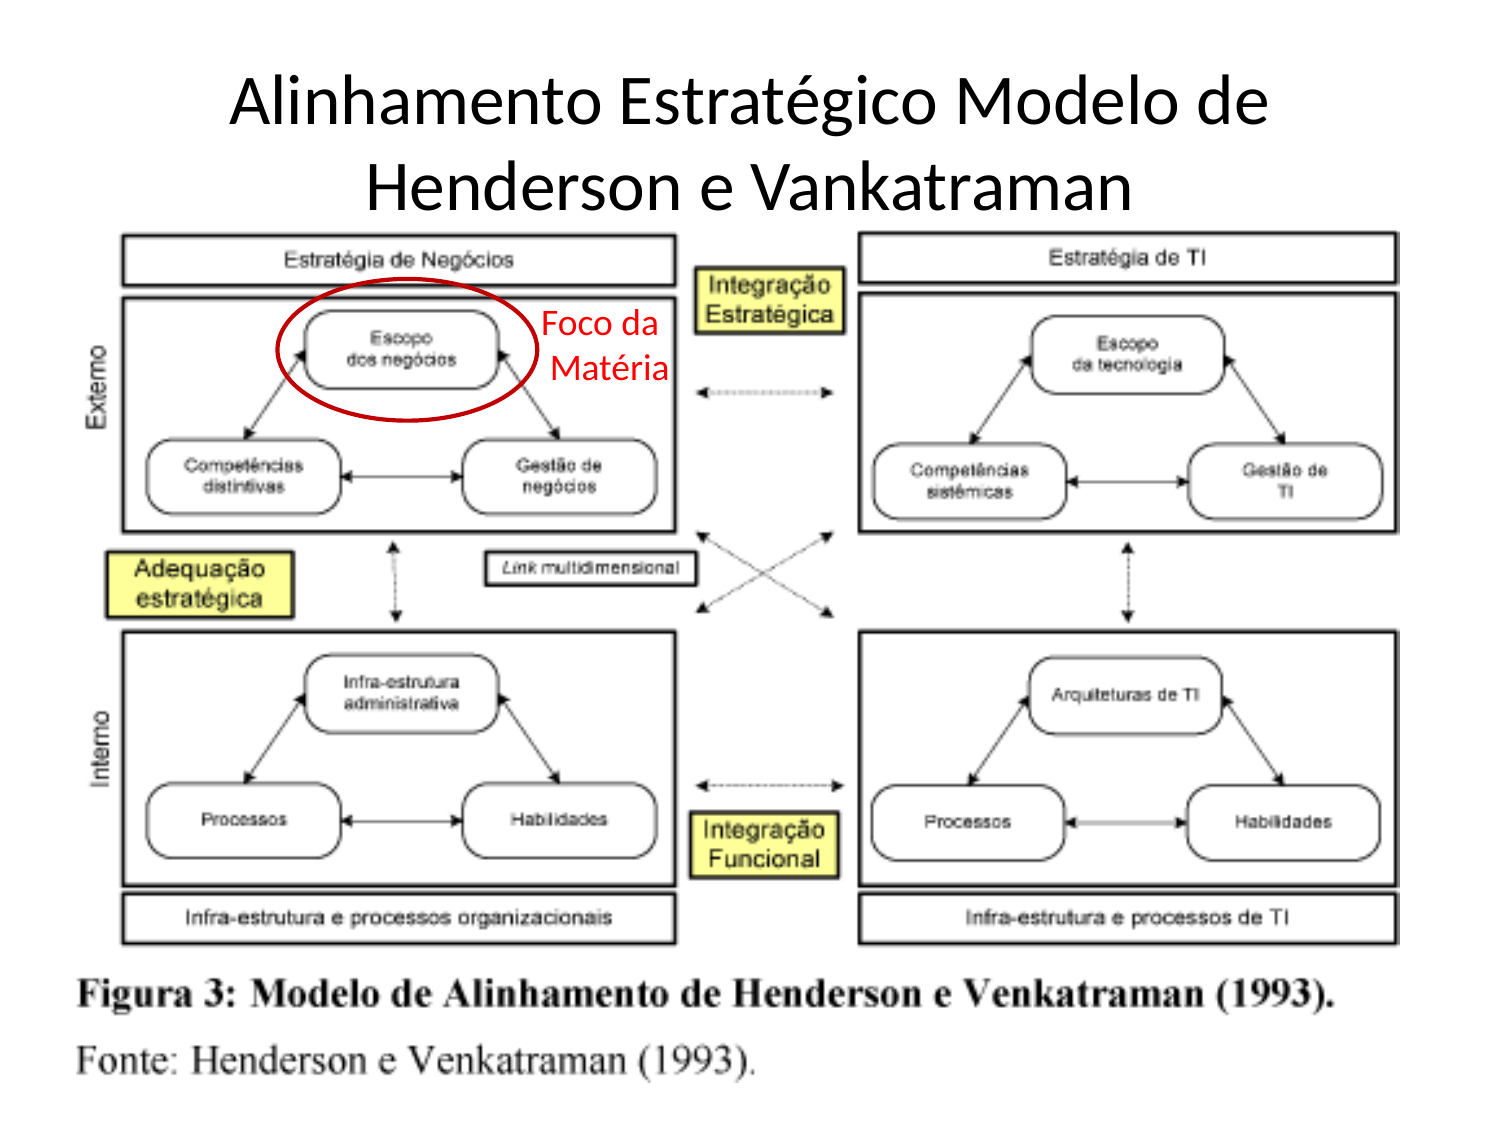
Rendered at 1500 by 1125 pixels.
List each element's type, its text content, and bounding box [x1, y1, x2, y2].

title Alinhamento Estratégico Modelo de Henderson e Vankatraman [75, 45, 1425, 233]
picture [76, 230, 1400, 1083]
